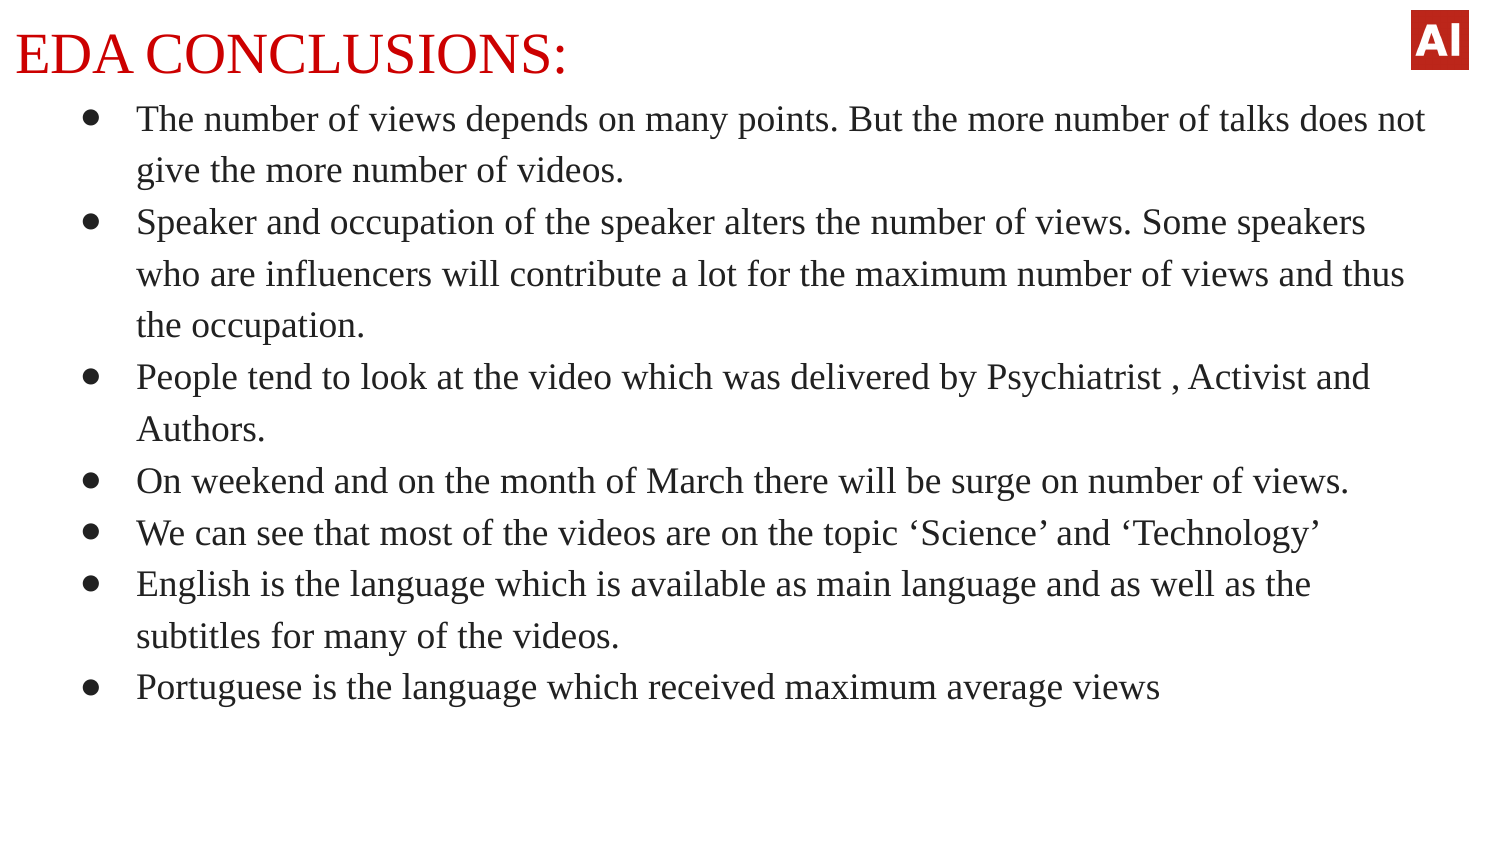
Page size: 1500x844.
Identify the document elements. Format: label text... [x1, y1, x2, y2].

title EDA CONCLUSIONS: [0, 0, 1398, 94]
list The number of views depends on many points. But the more number of talks does not give the more number of videos. Speaker and occupation of the speaker alters the number of views. Some speakers who are influencers will contribute a lot for the maximum number of views and thus the occupation. People tend to look at the video which was delivered by Psychiatrist , Activist and Authors. On weekend and on the month of March there will be surge on number of views. We can see that most of the videos are on the topic ‘Science’ and ‘Technology’ English is the language which is available as main language and as well as the subtitles for many of the videos. Portuguese is the language which received maximum average views [45, 71, 1444, 800]
picture [1411, 10, 1469, 70]
